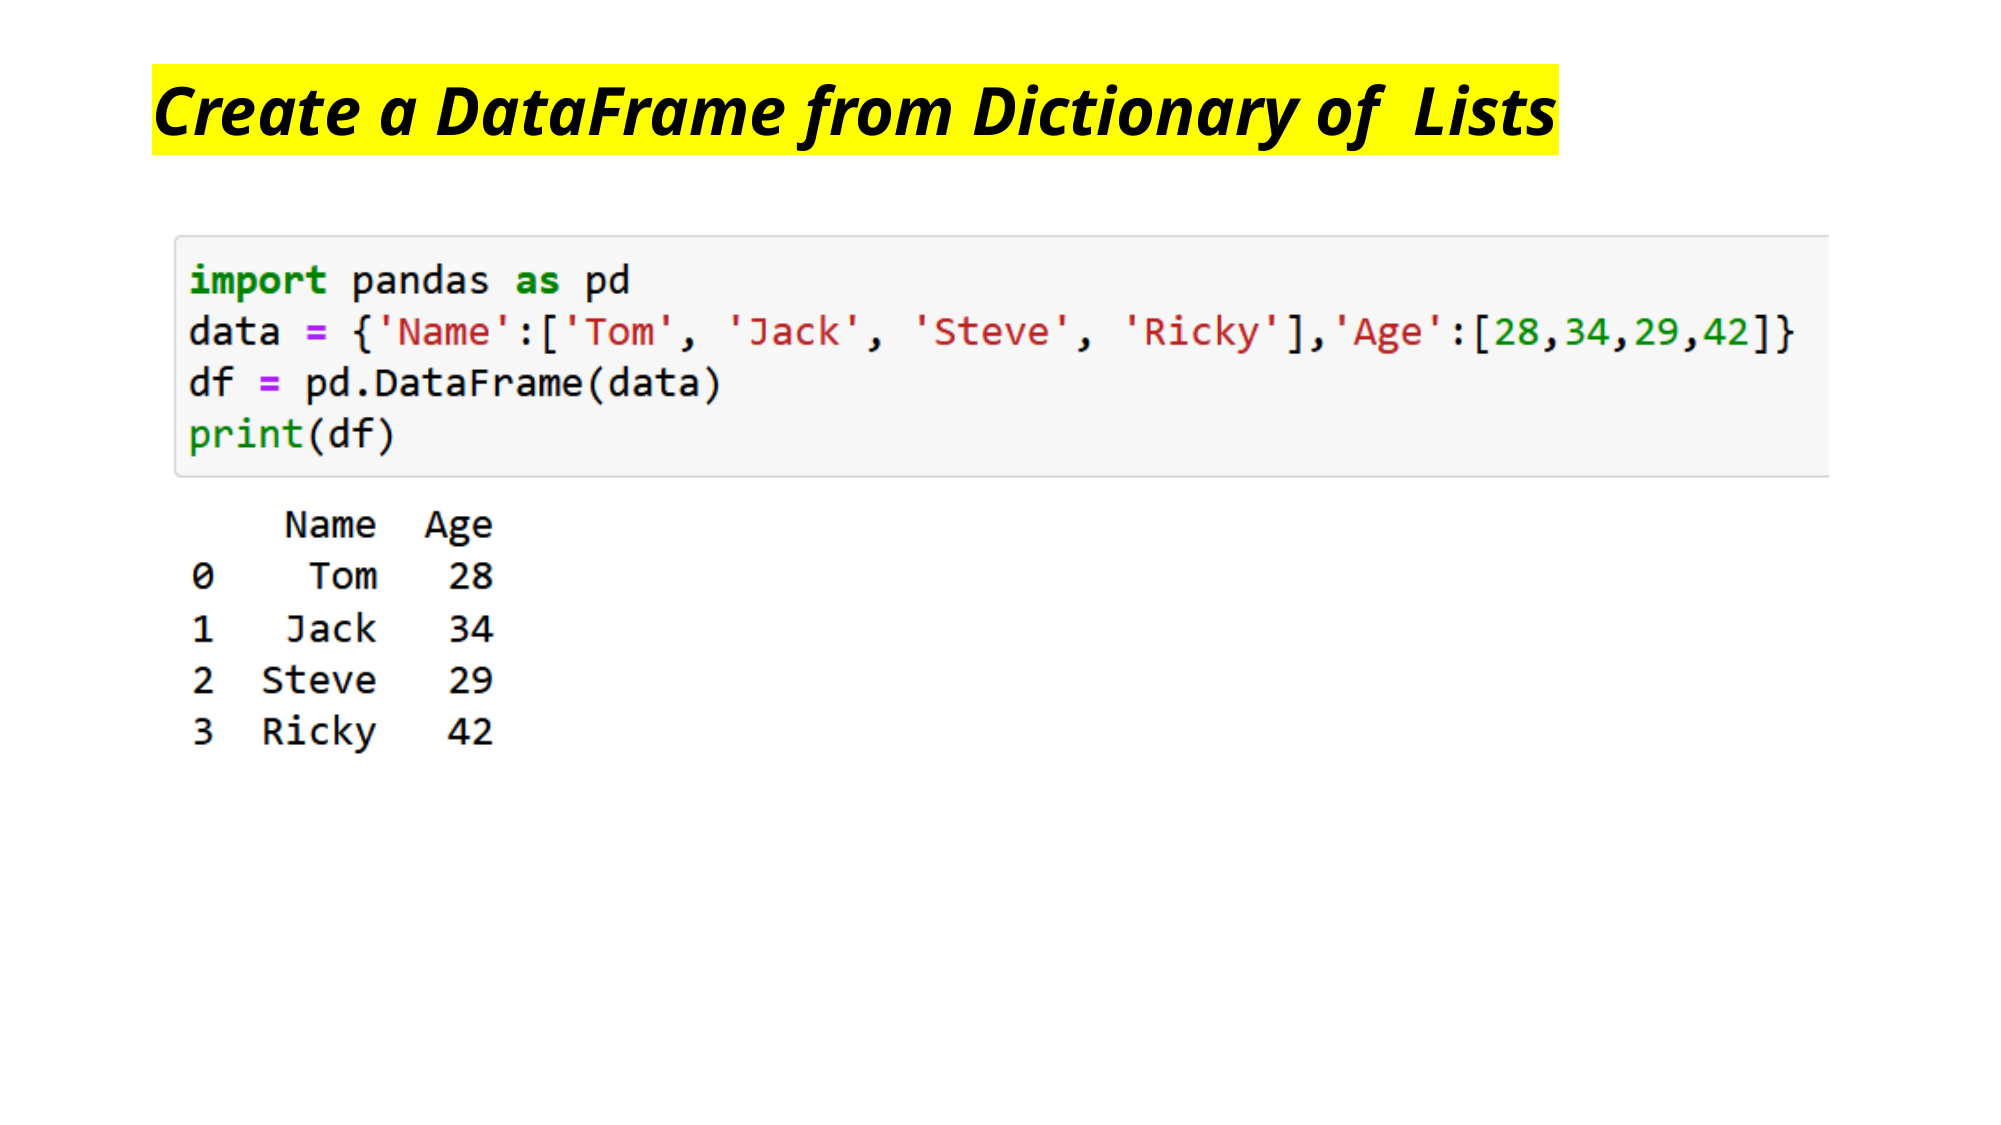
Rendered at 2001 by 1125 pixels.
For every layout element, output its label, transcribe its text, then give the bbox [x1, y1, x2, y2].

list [171, 232, 1829, 775]
title Create a DataFrame from Dictionary of Lists [137, 59, 1863, 278]
